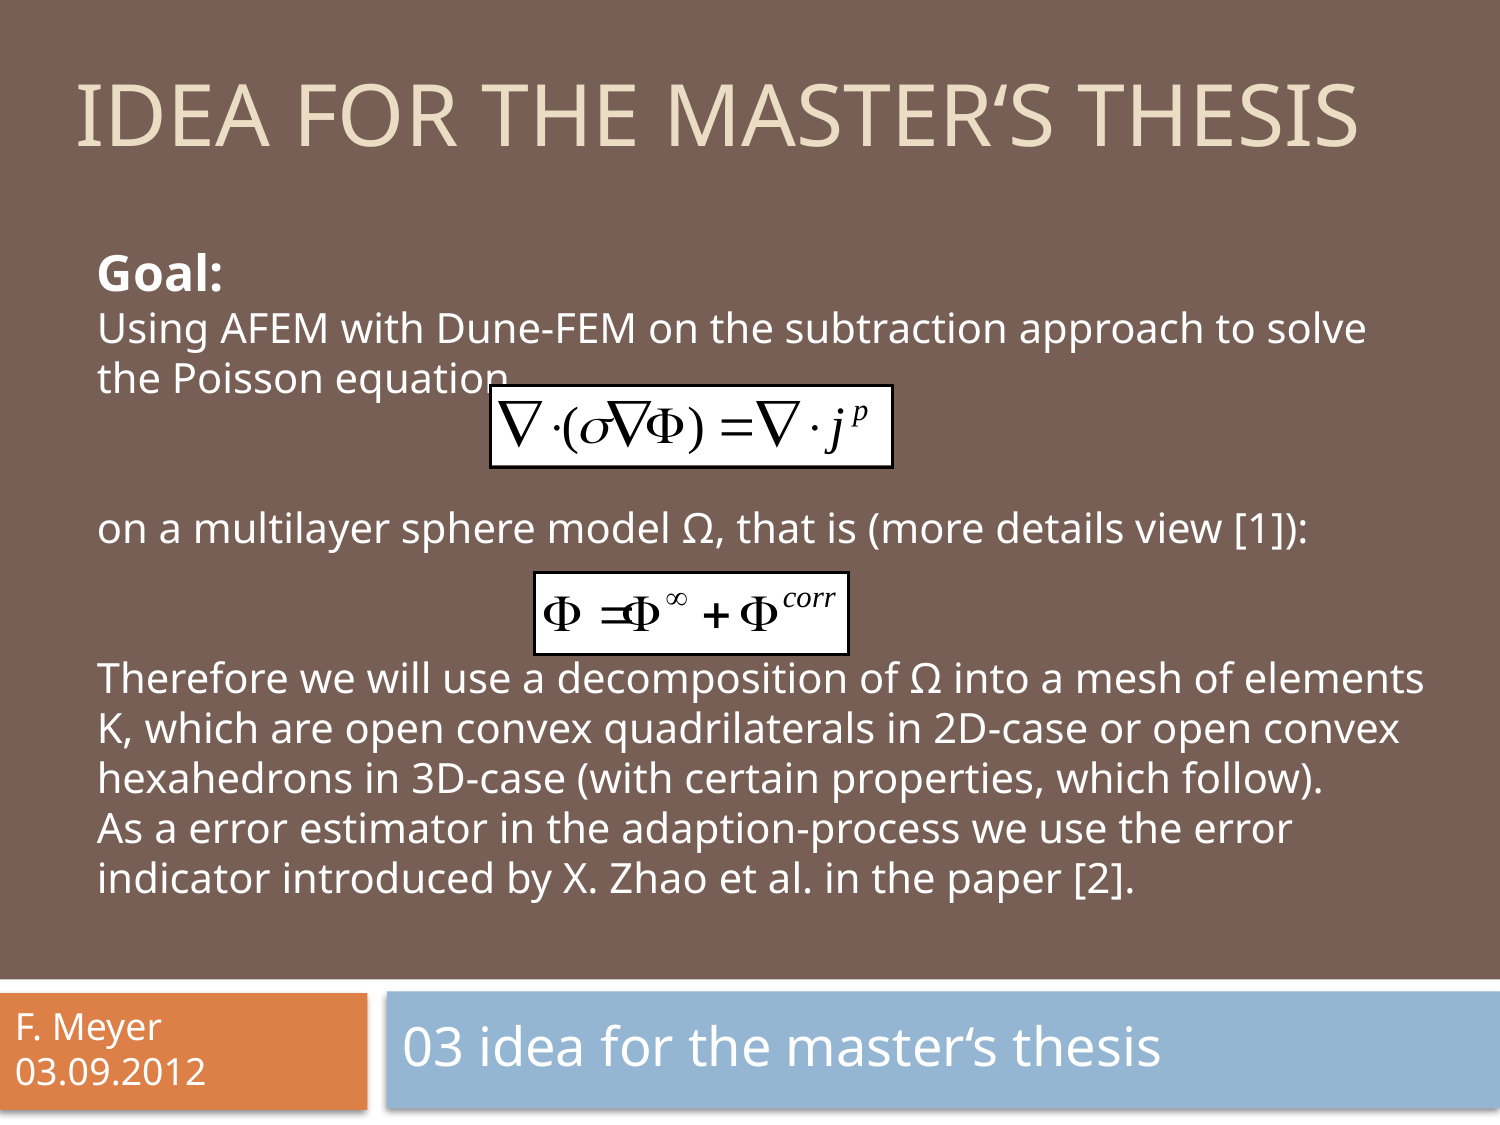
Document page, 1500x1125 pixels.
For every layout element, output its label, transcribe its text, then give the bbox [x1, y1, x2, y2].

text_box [535, 573, 847, 654]
text_box F. Meyer 03.09.2012 [0, 996, 364, 1125]
text_box Goal: Using AFEM with Dune-FEM on the subtraction approach to solve the Poisson equation on a multilayer sphere model Ω, that is (more details view [1]): Therefore we will use a decomposition of Ω into a mesh of elements K, which are open convex quadrilaterals in 2D-case or open convex hexahedrons in 3D-case (with certain properties, which follow). As a error estimator in the adaption-process we use the error indicator introduced by X. Zhao et al. in the paper [2]. [82, 234, 1442, 1010]
subtitle 03 idea for the master‘s thesis [387, 984, 1488, 1105]
title Idea for the master‘s thesis [58, 46, 1380, 172]
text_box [491, 386, 891, 466]
